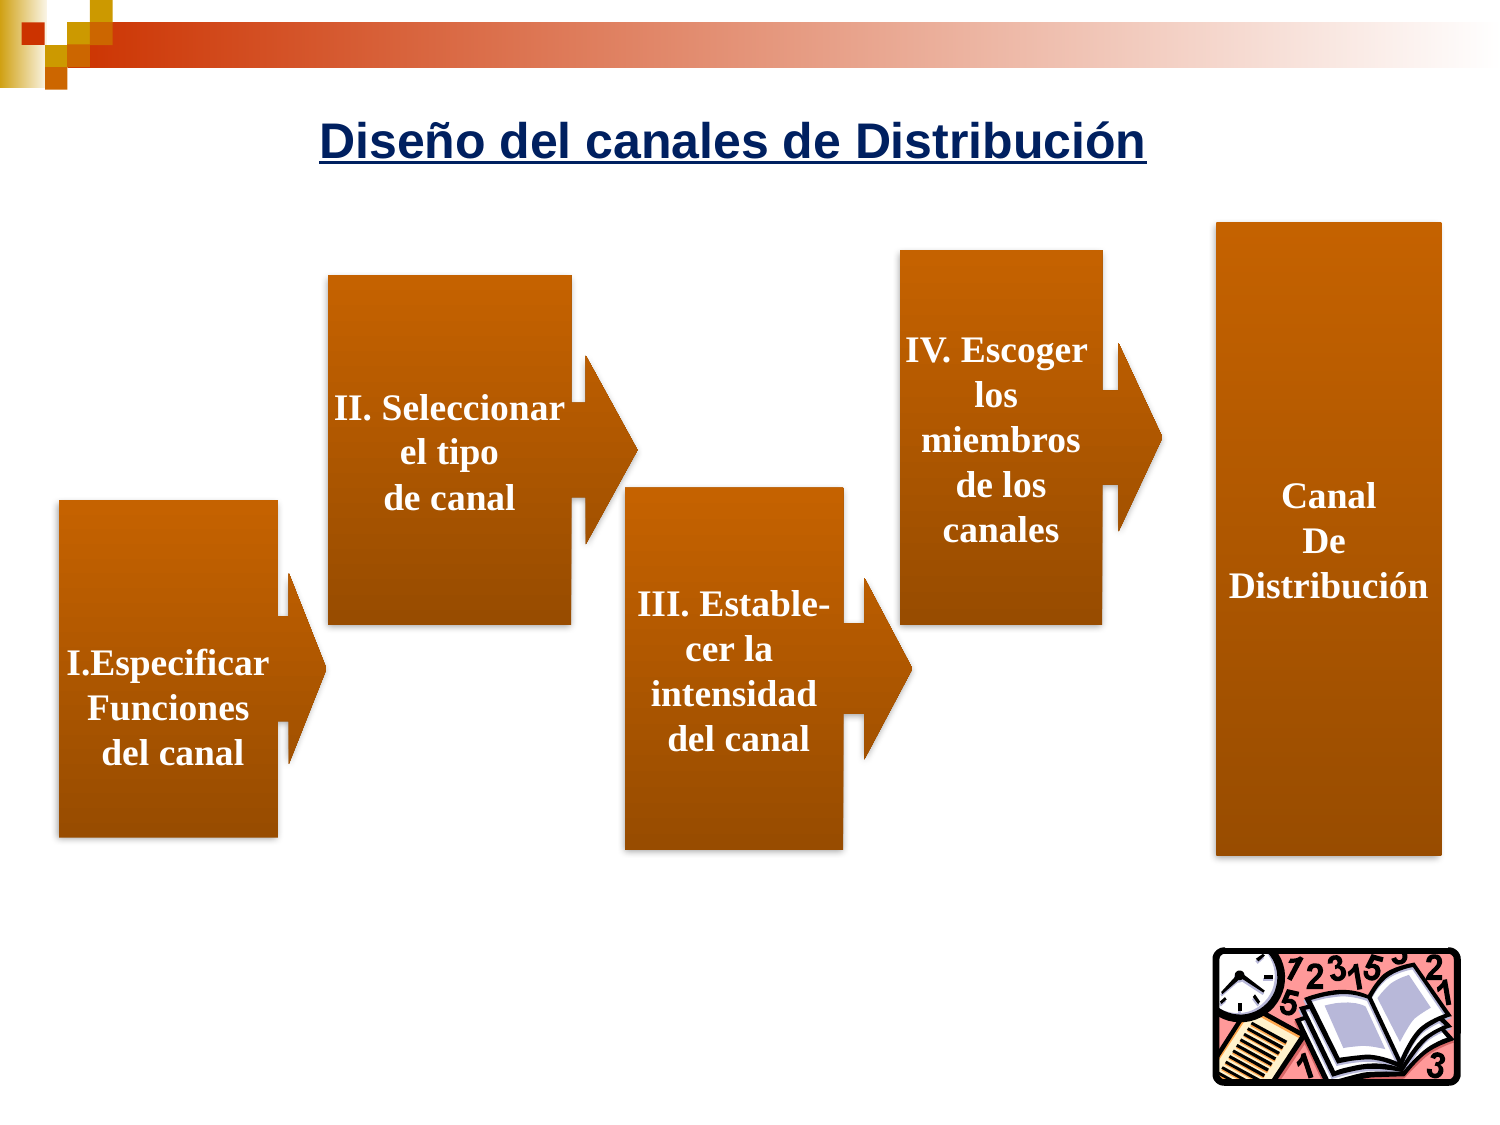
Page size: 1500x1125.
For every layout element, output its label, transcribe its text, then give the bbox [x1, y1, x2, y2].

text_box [58, 222, 1442, 856]
text_box Diseño del canales de Distribución [304, 100, 1163, 176]
picture [1212, 945, 1463, 1088]
